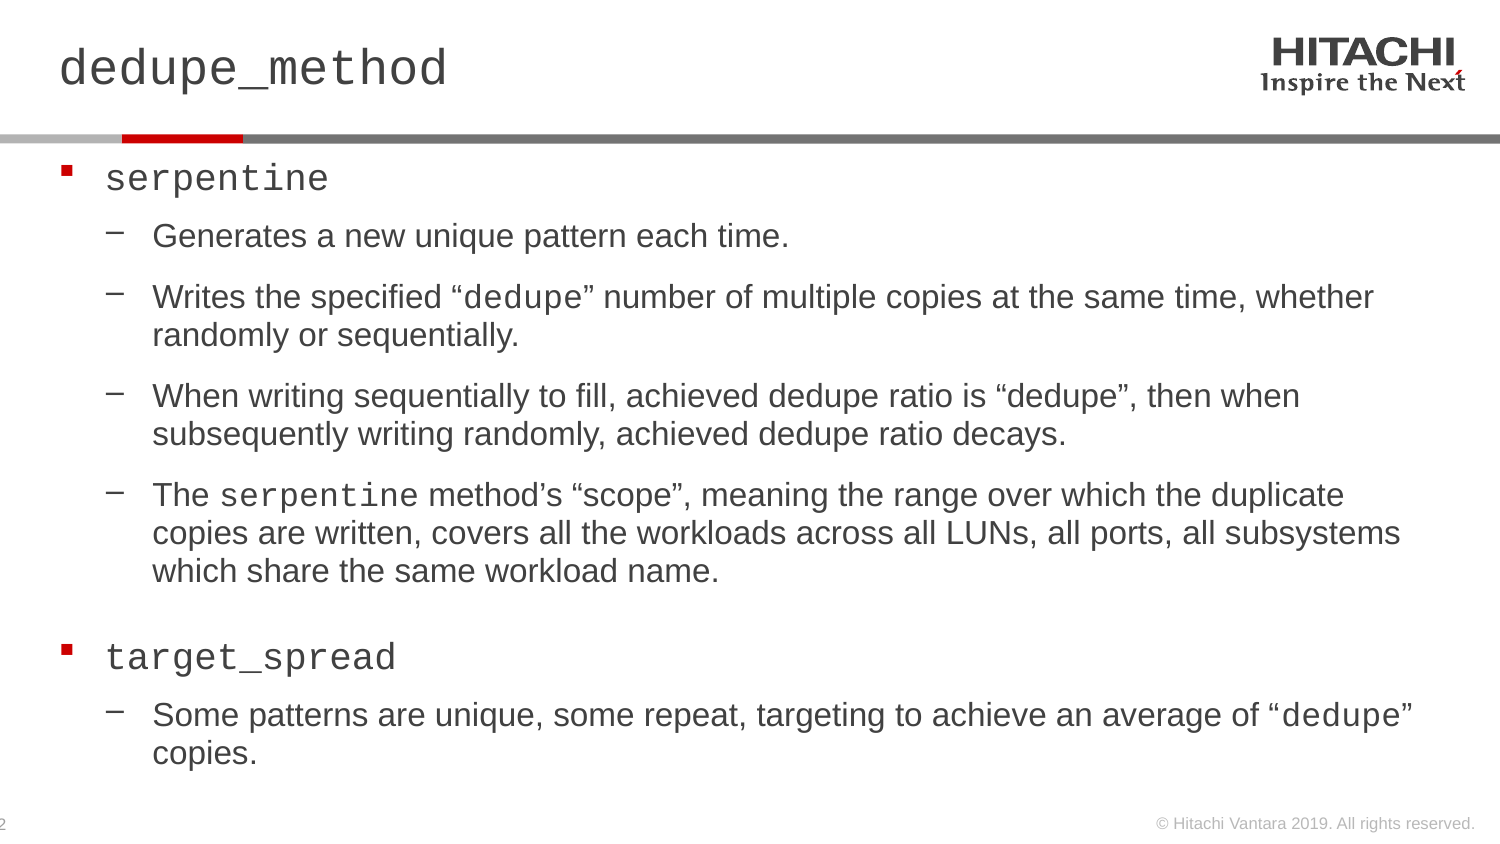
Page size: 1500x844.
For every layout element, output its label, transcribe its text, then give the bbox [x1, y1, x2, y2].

list serpentine Generates a new unique pattern each time. Writes the specified “dedupe” number of multiple copies at the same time, whether randomly or sequentially. When writing sequentially to fill, achieved dedupe ratio is “dedupe”, then when subsequently writing randomly, achieved dedupe ratio decays. The serpentine method’s “scope”, meaning the range over which the duplicate copies are written, covers all the workloads across all LUNs, all ports, all subsystems which share the same workload name. target_spread Some patterns are unique, some repeat, targeting to achieve an average of “dedupe” copies. [43, 145, 1452, 794]
title dedupe_method [43, 8, 1200, 129]
